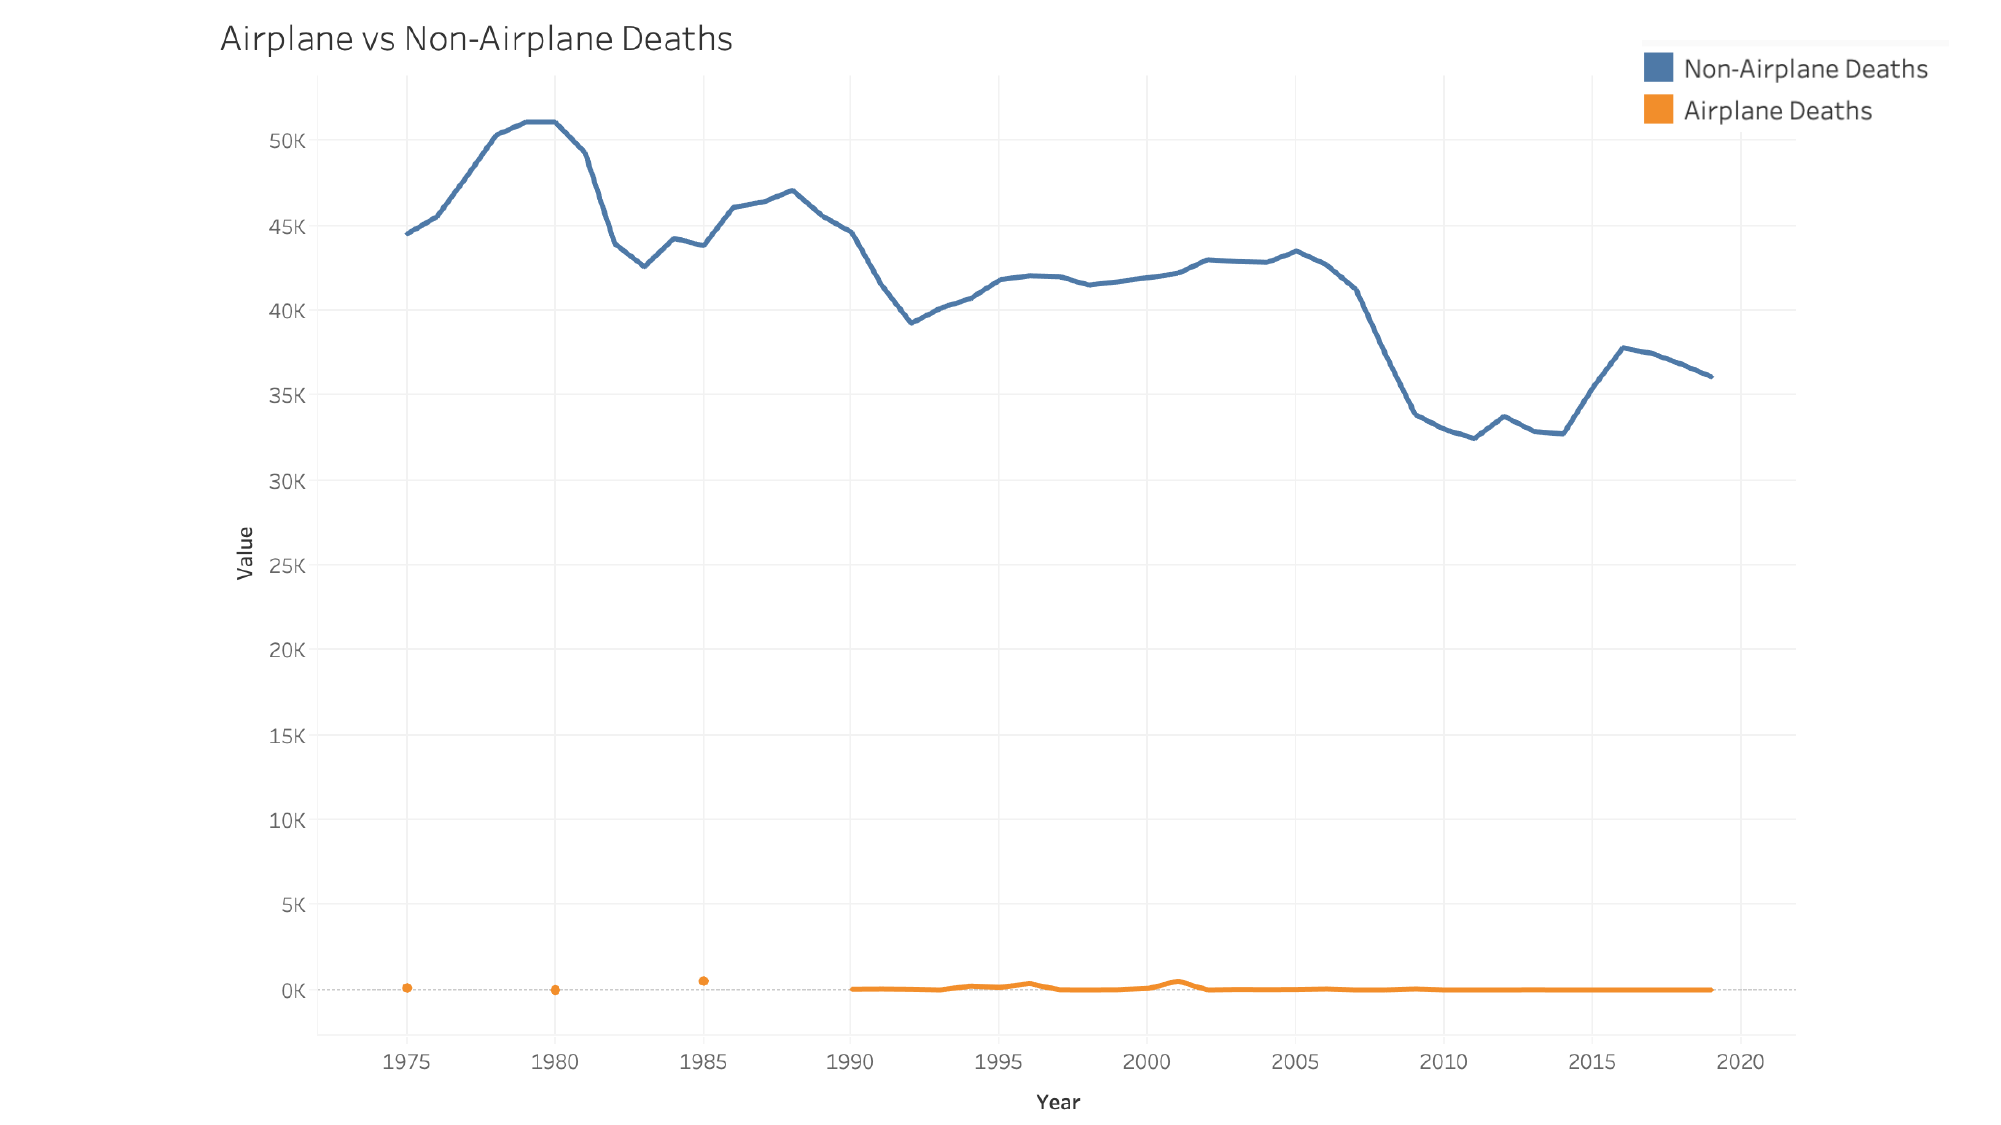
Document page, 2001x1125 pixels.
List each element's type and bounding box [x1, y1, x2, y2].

list [204, 11, 1796, 1114]
picture [1642, 40, 1949, 132]
